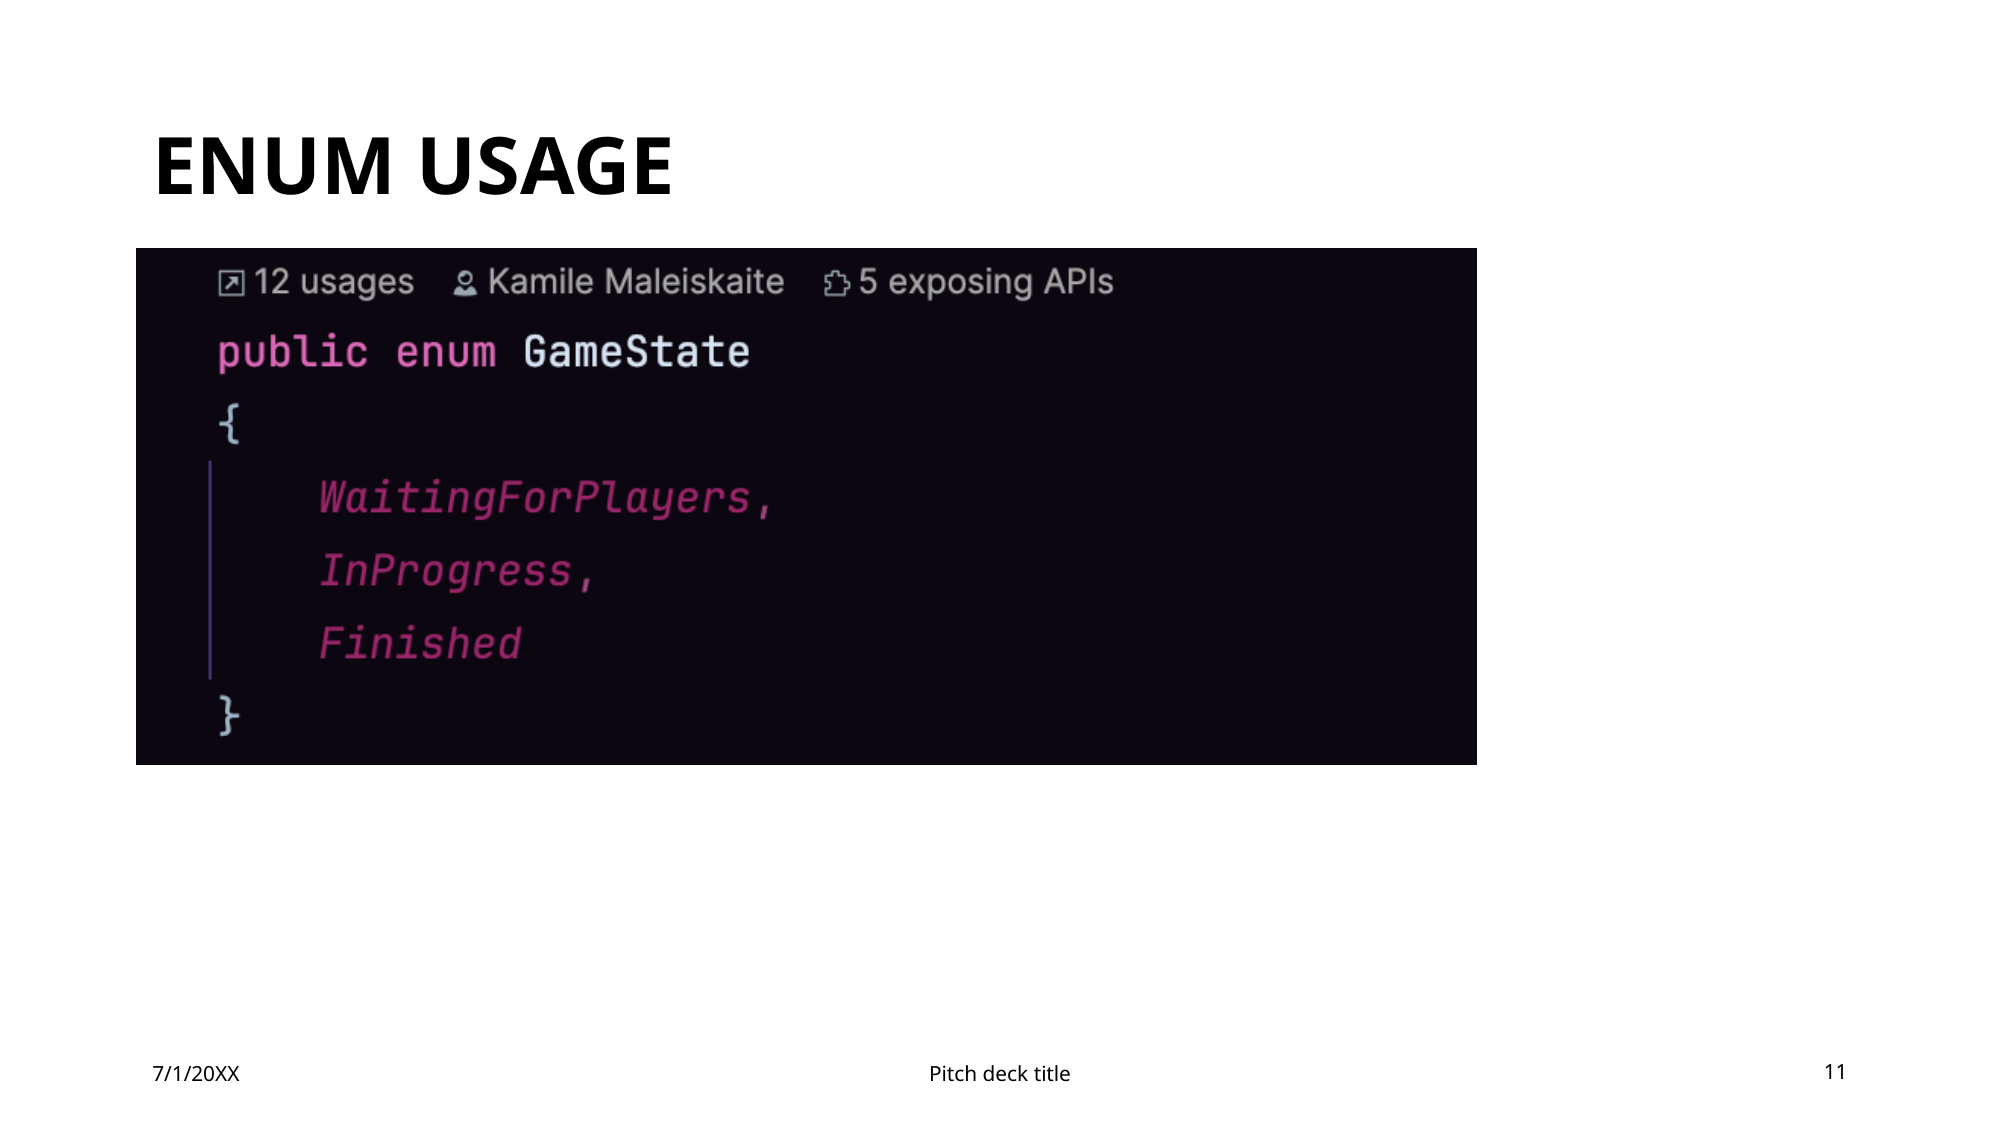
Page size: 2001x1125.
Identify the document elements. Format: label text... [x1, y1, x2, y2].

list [136, 248, 1477, 765]
title ENUM USAGE [137, 59, 1863, 278]
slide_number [137, 1042, 588, 1103]
slide_number 11 [1412, 1042, 1863, 1103]
footer Pitch deck title [662, 1042, 1338, 1103]
